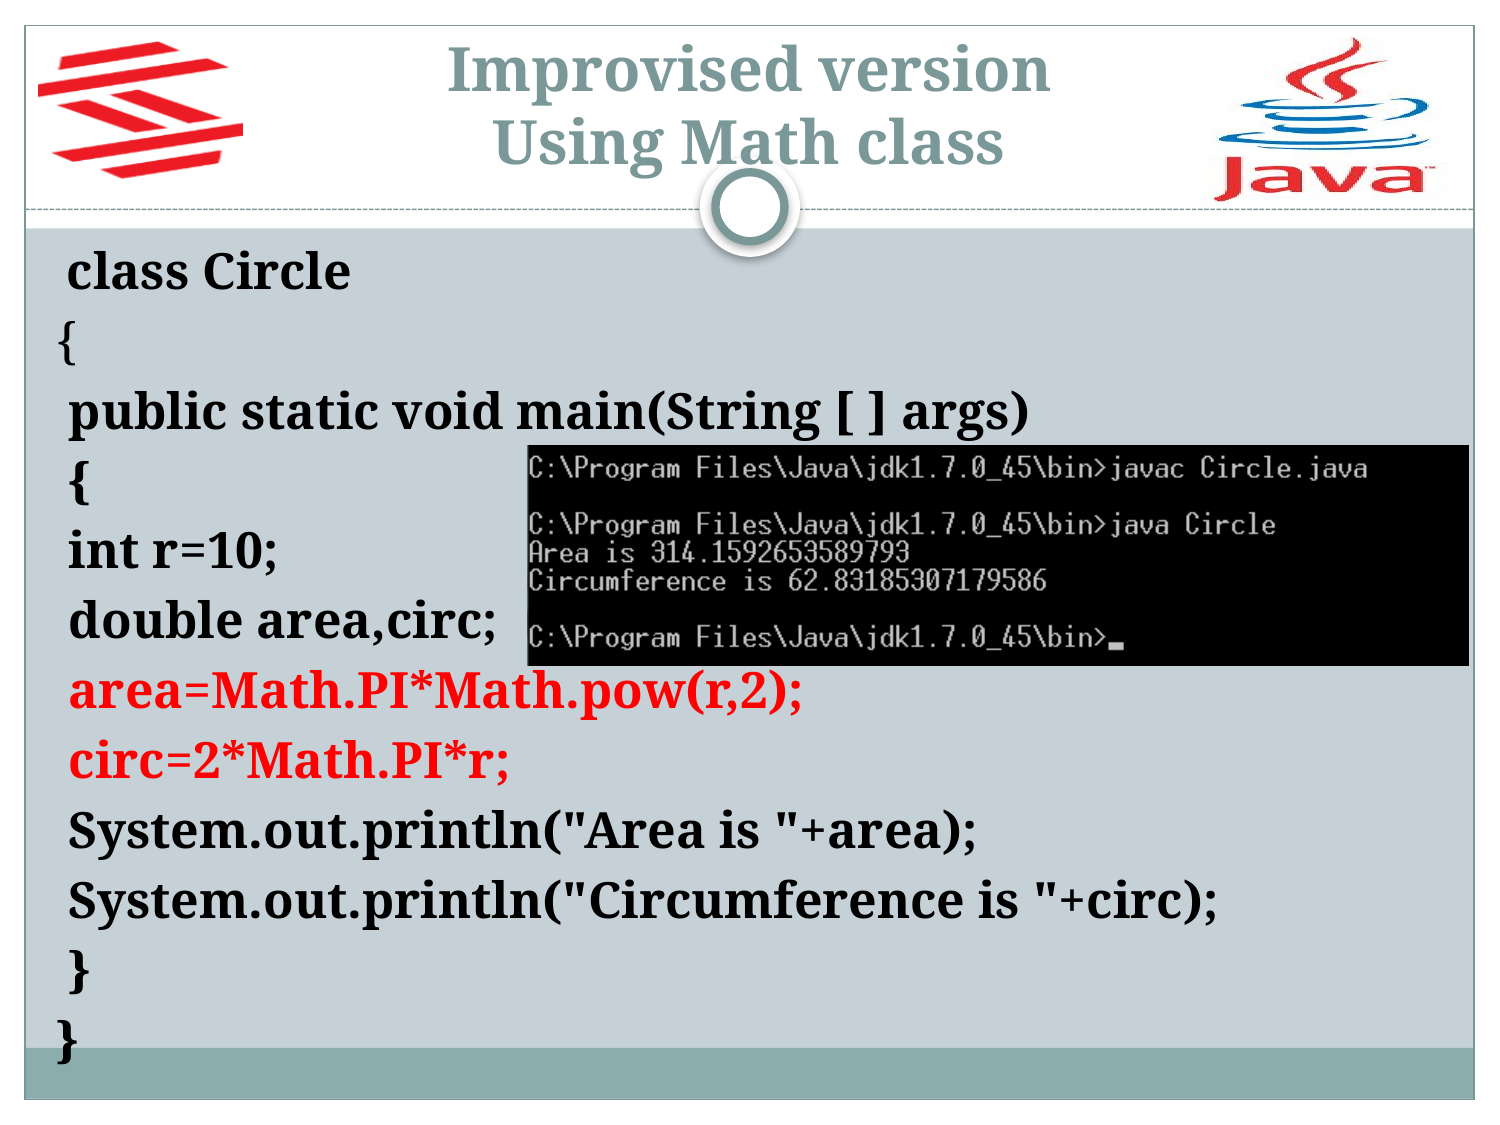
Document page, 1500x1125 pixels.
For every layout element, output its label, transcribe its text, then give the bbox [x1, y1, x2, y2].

picture [1163, 30, 1471, 209]
list class Circle { public static void main(String [ ] args) { int r=10; double area,circ; area=Math.PI*Math.pow(r,2); circ=2*Math.PI*r; System.out.println("Area is "+area); System.out.println("Circumference is "+circ); } } [41, 231, 1437, 1107]
title Improvised version Using Math class [49, 22, 1450, 185]
picture [37, 40, 243, 185]
picture [527, 445, 1469, 666]
